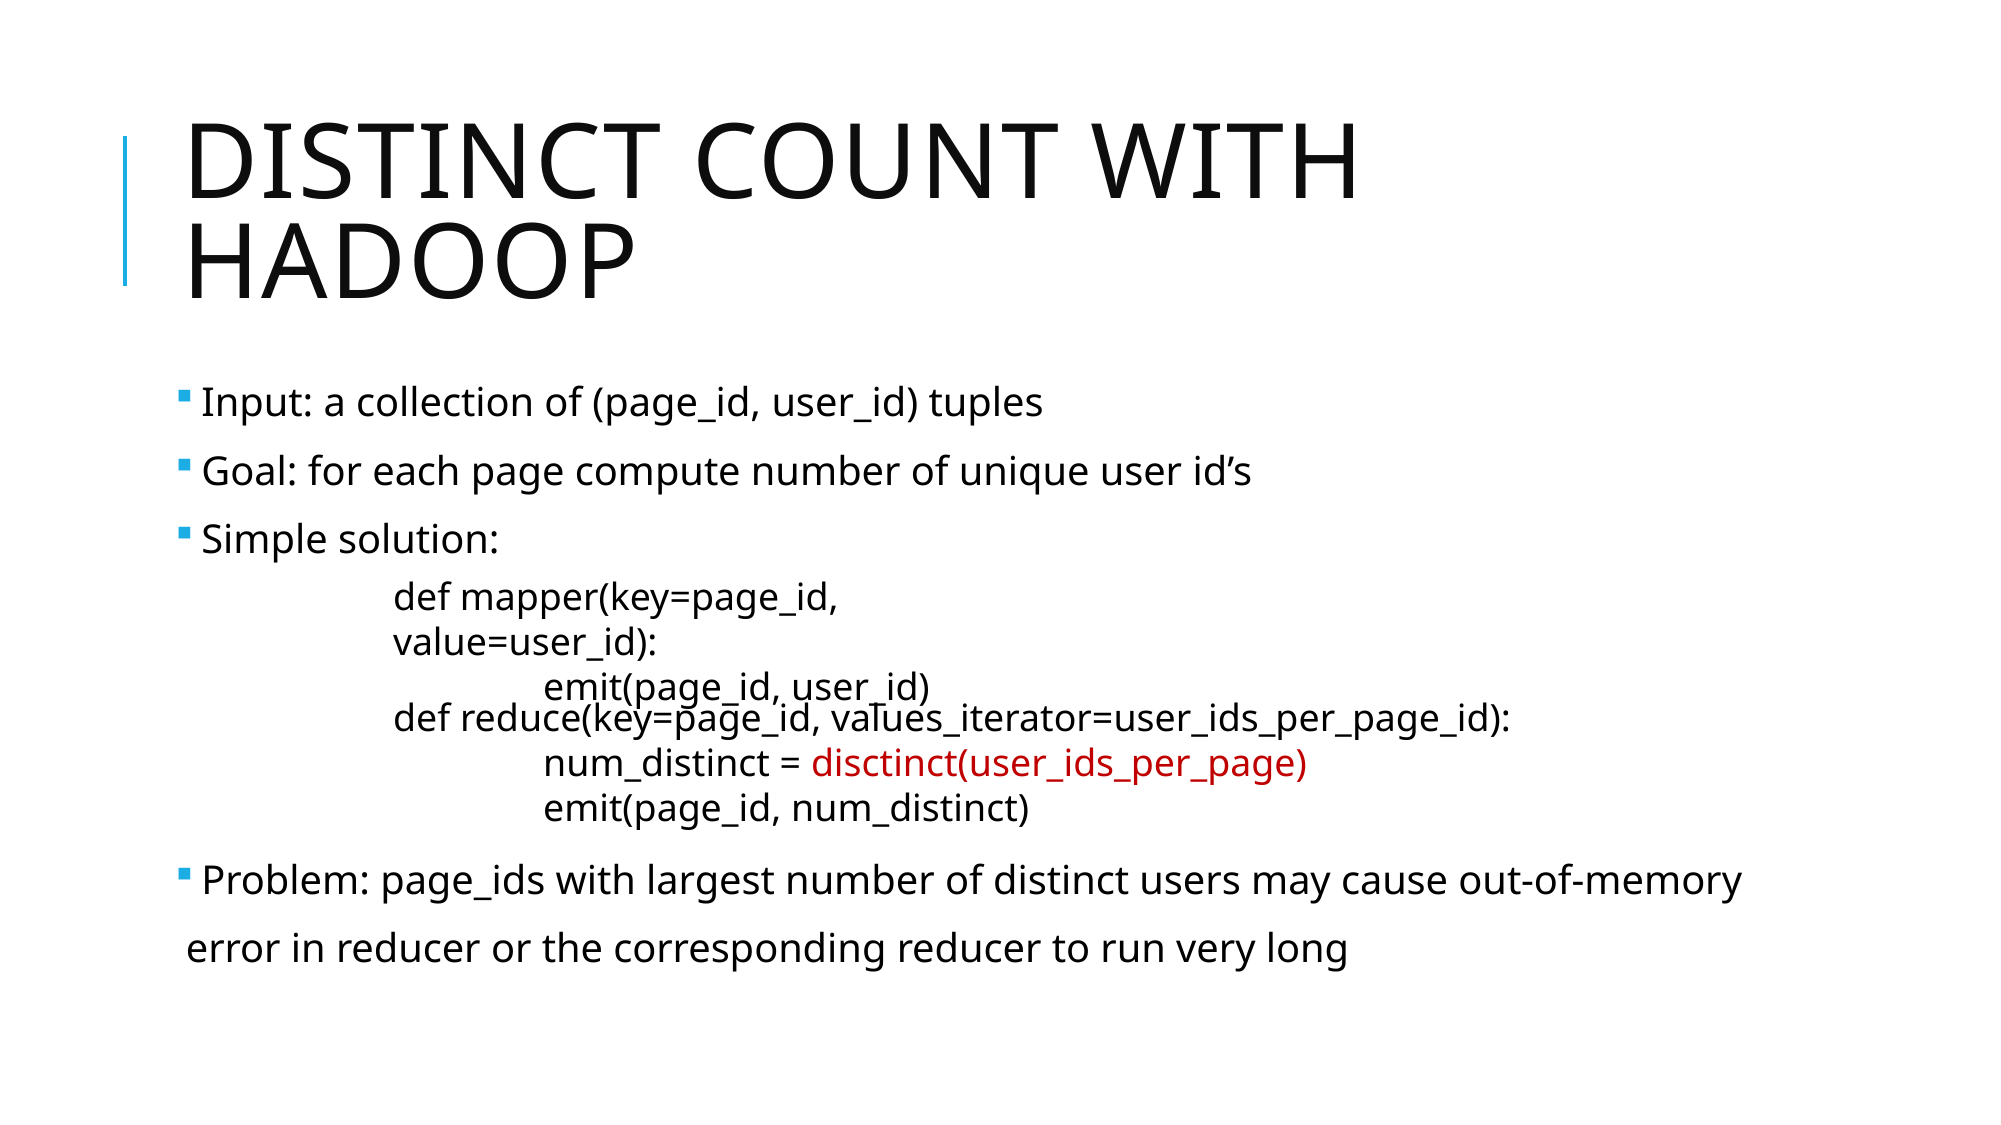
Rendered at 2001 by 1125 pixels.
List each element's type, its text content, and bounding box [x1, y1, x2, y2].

title Distinct count with hadoop [168, 96, 1763, 342]
text_box def mapper(key=page_id, value=user_id): emit(page_id, user_id) [378, 565, 1068, 686]
list Input: a collection of (page_id, user_id) tuples Goal: for each page compute number of unique user id’s Simple solution: Problem: page_ids with largest number of distinct users may cause out-of-memory error in reducer or the corresponding reducer to run very long [168, 375, 1763, 1035]
text_box def reduce(key=page_id, values_iterator=user_ids_per_page_id): num_distinct = disctinct(user_ids_per_page) emit(page_id, num_distinct) [378, 686, 1535, 836]
